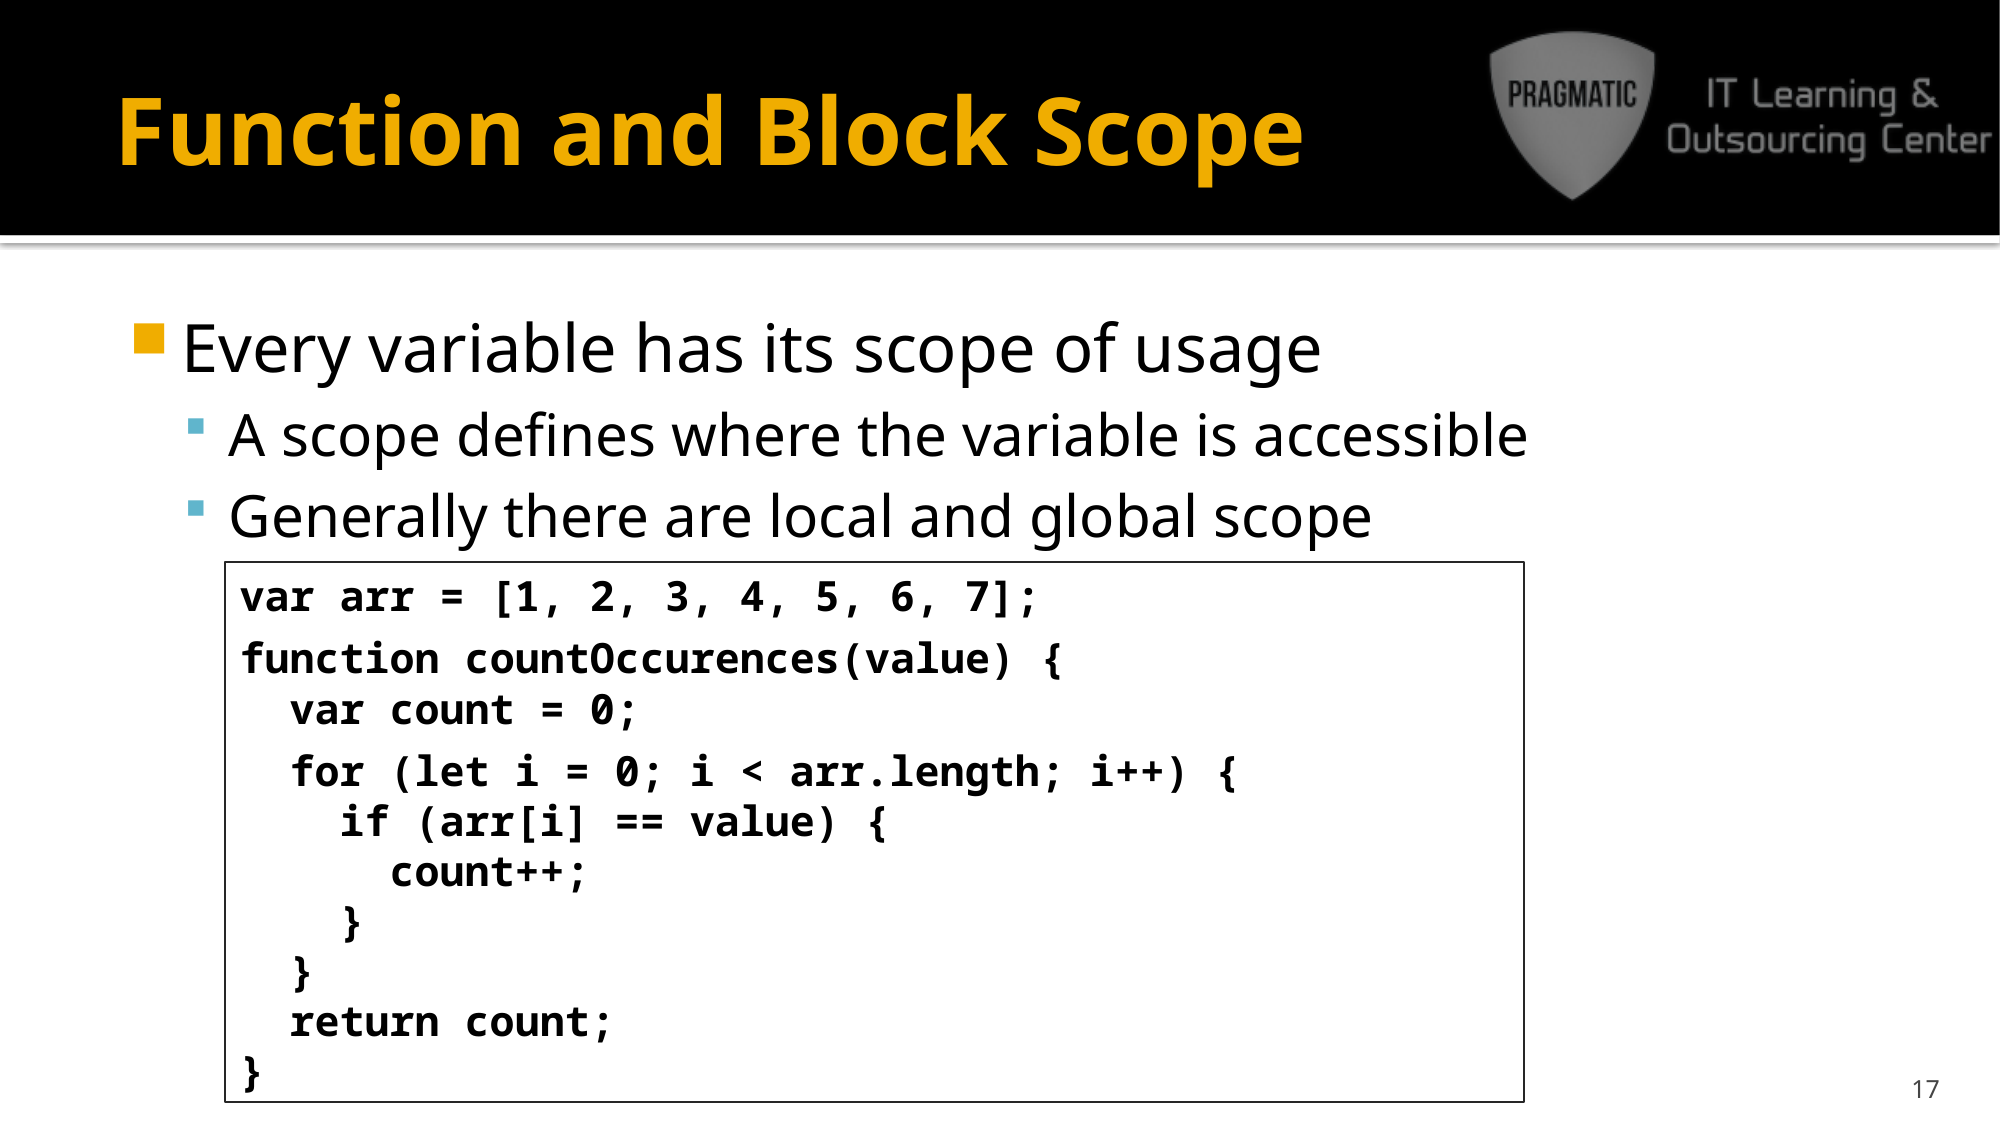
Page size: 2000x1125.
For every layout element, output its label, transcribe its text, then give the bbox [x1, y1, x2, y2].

text_box var arr = [1, 2, 3, 4, 5, 6, 7]; function countOccurences(value) { var count = 0; for (let i = 0; i < arr.length; i++) { if (arr[i] == value) { count++; } } return count; } [224, 562, 1524, 1103]
list Every variable has its scope of usage A scope defines where the variable is accessible Generally there are local and global scope [99, 291, 1900, 1050]
slide_number 17 [1794, 1062, 1955, 1108]
title Function and Block Scope [99, 25, 1475, 231]
picture [1484, 24, 2000, 207]
